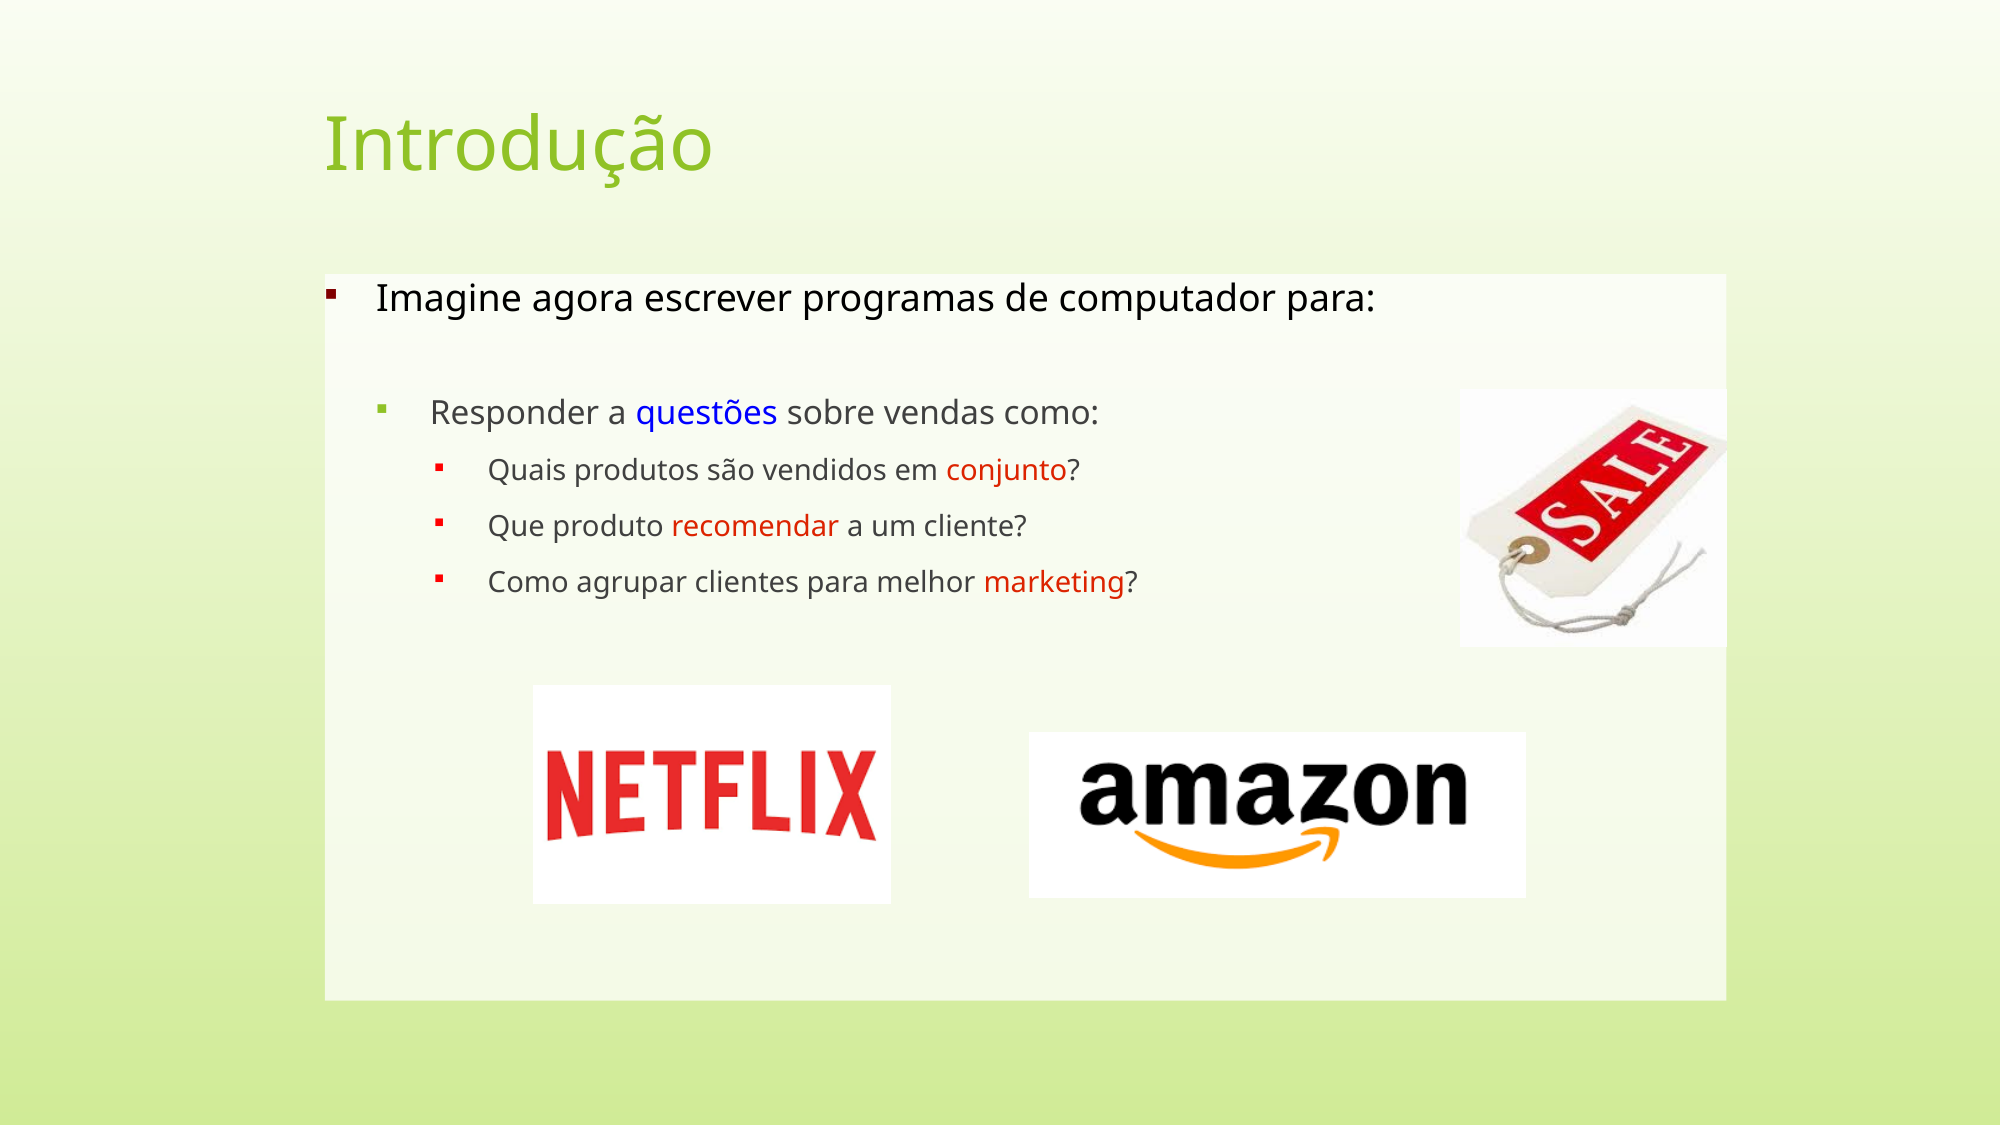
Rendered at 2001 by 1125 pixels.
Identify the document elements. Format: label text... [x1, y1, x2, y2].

title Introdução [324, 35, 1673, 246]
picture [1460, 388, 1727, 648]
picture [533, 684, 892, 905]
list Imagine agora escrever programas de computador para: Responder a questões sobre vendas como: Quais produtos são vendidos em conjunto? Que produto recomendar a um cliente? Como agrupar clientes para melhor marketing? [324, 274, 1727, 1001]
picture [1028, 731, 1527, 898]
